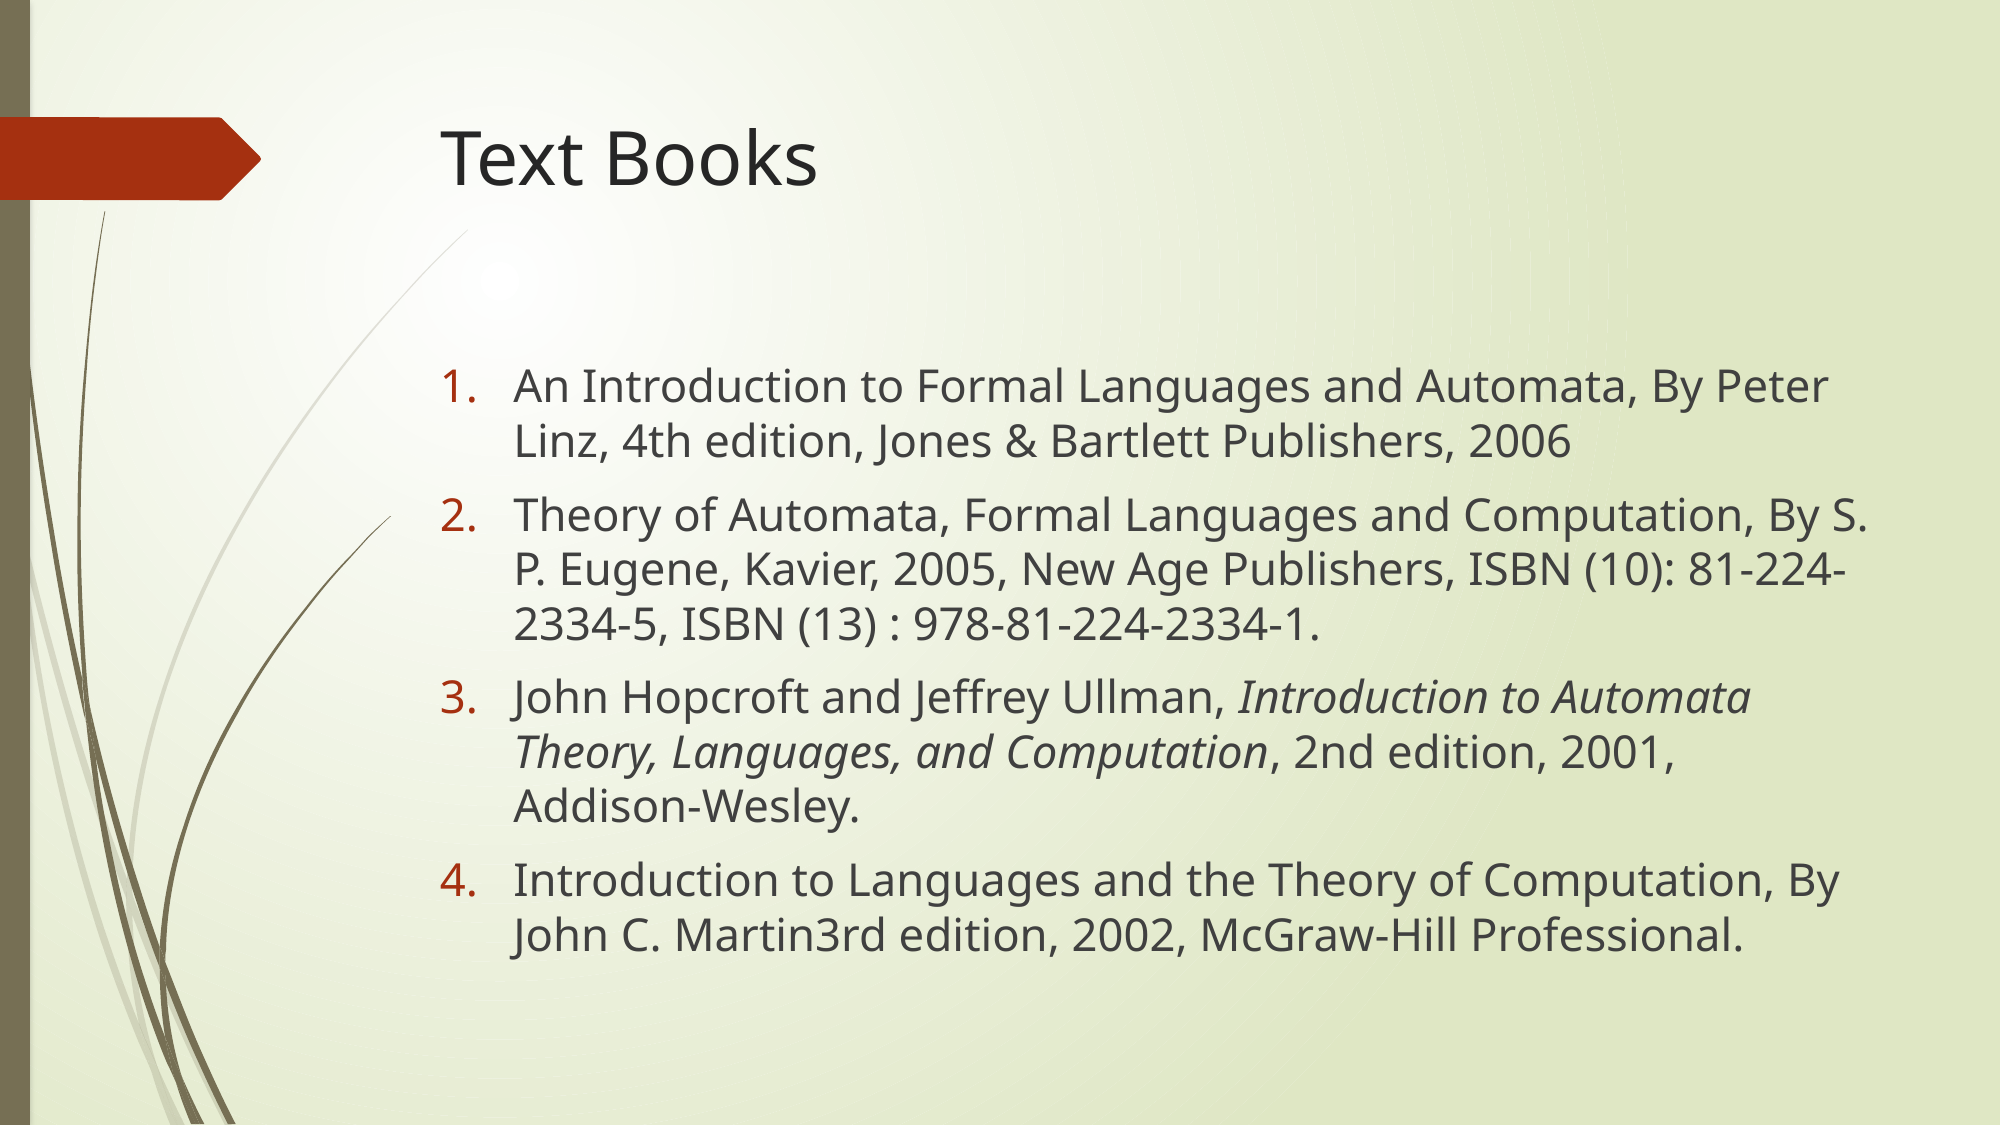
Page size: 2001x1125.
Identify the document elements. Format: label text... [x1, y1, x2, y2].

list An Introduction to Formal Languages and Automata, By Peter Linz, 4th edition, Jones & Bartlett Publishers, 2006 Theory of Automata, Formal Languages and Computation, By S. P. Eugene, Kavier, 2005, New Age Publishers, ISBN (10): 81-224-2334-5, ISBN (13) : 978-81-224-2334-1. John Hopcroft and Jeffrey Ullman, Introduction to Automata Theory, Languages, and Computation, 2nd edition, 2001, Addison-Wesley. Introduction to Languages and the Theory of Computation, By John C. Martin3rd edition, 2002, McGraw-Hill Professional. [424, 350, 1888, 970]
title Text Books [425, 102, 1888, 313]
